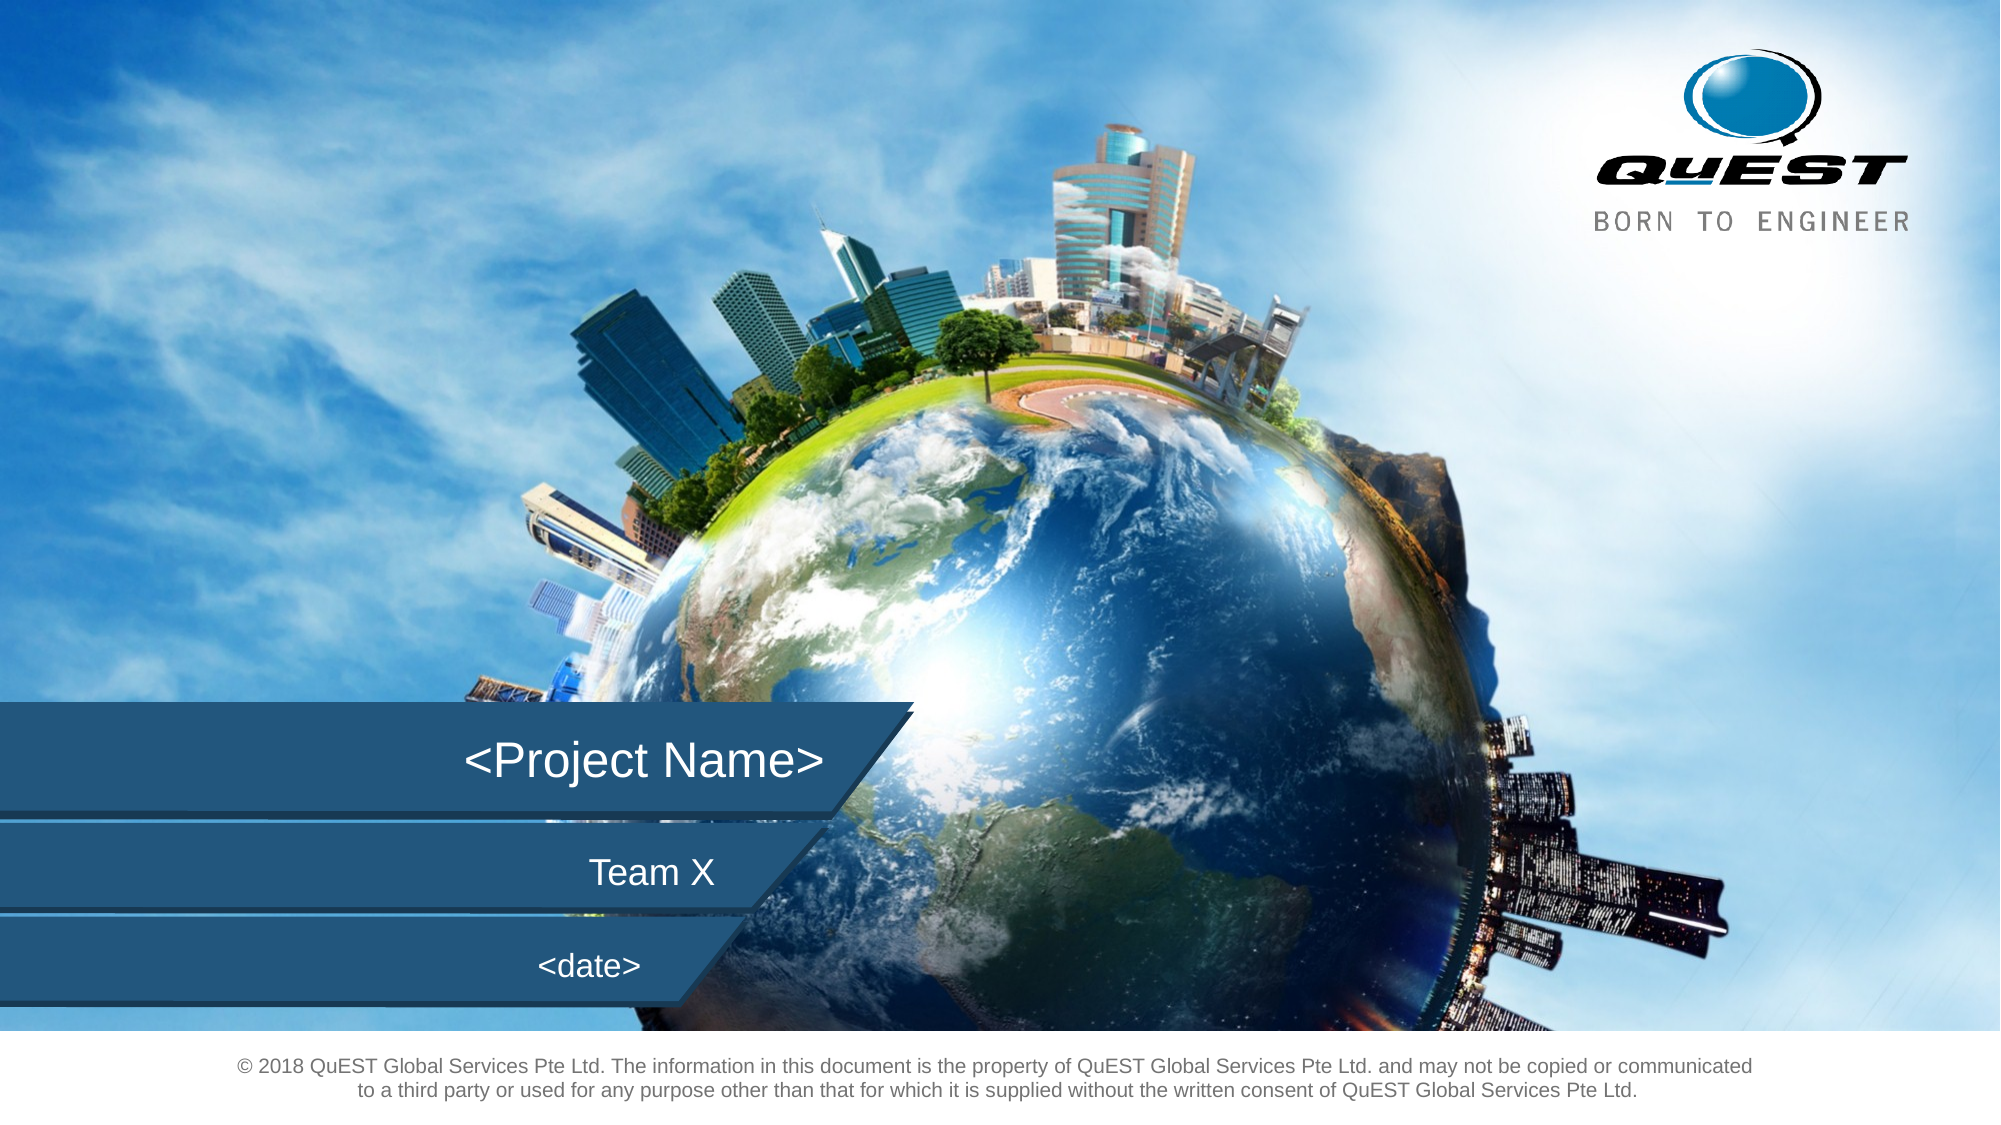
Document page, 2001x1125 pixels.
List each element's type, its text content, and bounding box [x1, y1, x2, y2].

list Team X [9, 825, 791, 915]
list <Project Name> [9, 699, 901, 815]
picture [0, 0, 2000, 1031]
list <date> [9, 919, 717, 1009]
